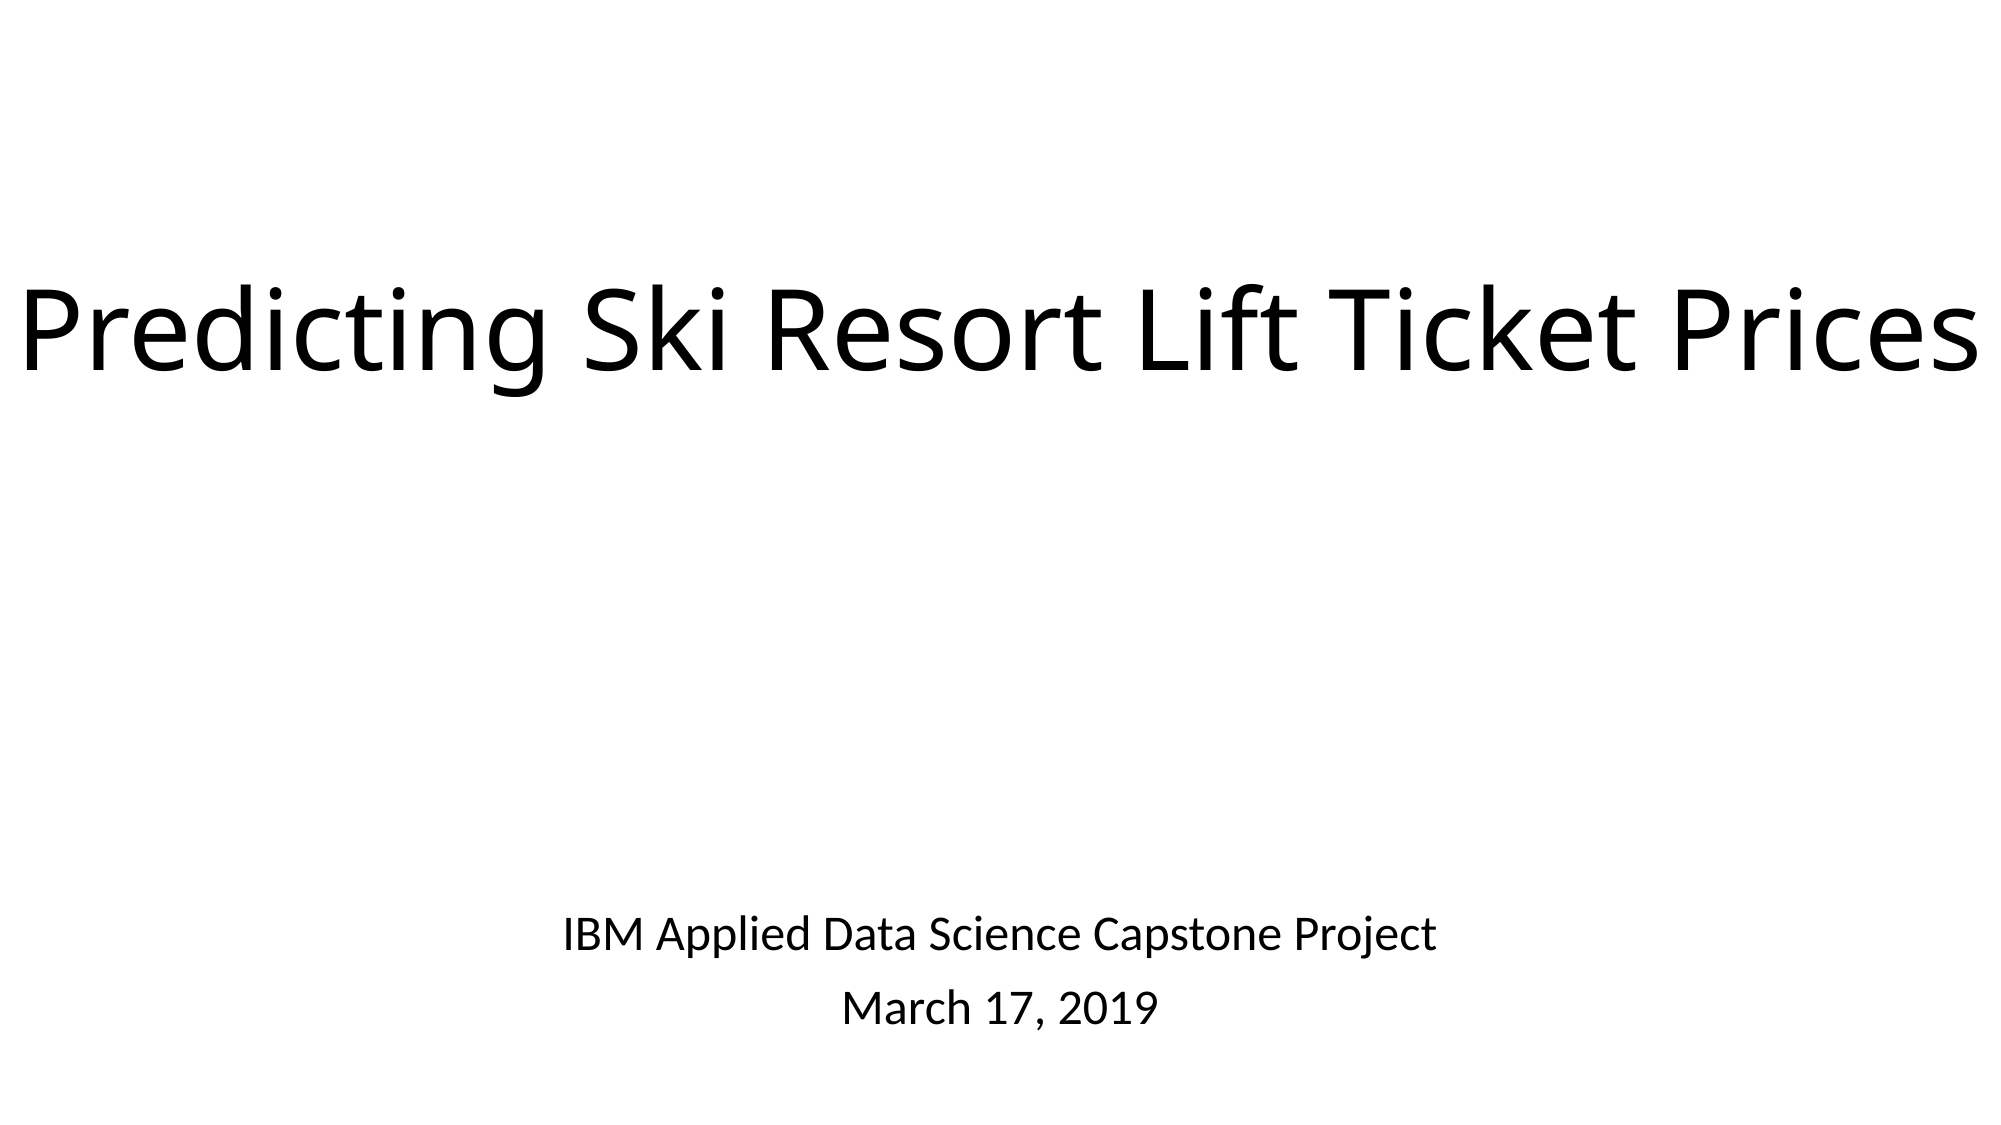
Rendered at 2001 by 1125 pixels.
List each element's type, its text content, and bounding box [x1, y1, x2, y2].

title Predicting Ski Resort Lift Ticket Prices [0, 250, 2000, 403]
subtitle IBM Applied Data Science Capstone Project March 17, 2019 [249, 899, 1750, 1051]
